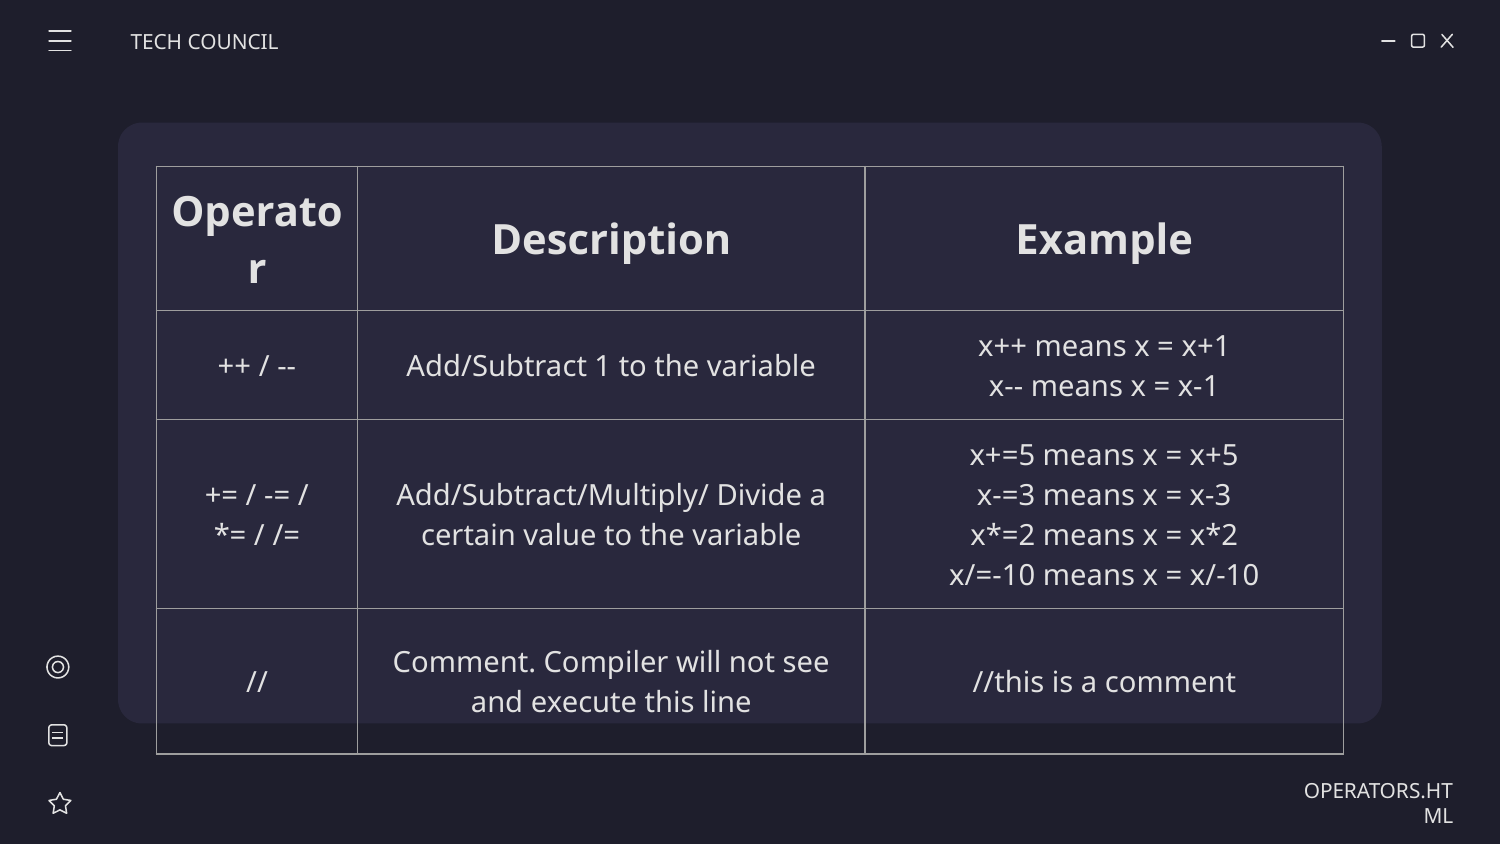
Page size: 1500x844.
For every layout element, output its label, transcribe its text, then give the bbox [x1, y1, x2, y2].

text_box [46, 27, 74, 32]
table_cell ++ / -- [157, 311, 357, 419]
table_header Example [866, 167, 1343, 310]
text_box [48, 30, 72, 51]
table_cell Add/Subtract 1 to the variable [358, 311, 864, 419]
table_header Operator [157, 167, 357, 310]
table_cell Add/Subtract/Multiply/ Divide a certain value to the variable [358, 420, 864, 608]
table_cell += / -= / *= / /= [157, 420, 357, 608]
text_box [46, 655, 72, 814]
subtitle TECH COUNCIL [130, 18, 306, 64]
table_header Description [358, 167, 864, 310]
table_cell Comment. Compiler will not see and execute this line [358, 609, 864, 753]
table_cell x+=5 means x = x+5 x-=3 means x = x-3 x*=2 means x = x*2 x/=-10 means x = x/-10 [866, 420, 1343, 608]
table_cell //this is a comment [866, 609, 1343, 753]
table_cell x++ means x = x+1 x-- means x = x-1 [866, 311, 1343, 419]
subtitle OPERATORS.HTML [1278, 780, 1453, 826]
table_cell // [157, 609, 357, 753]
